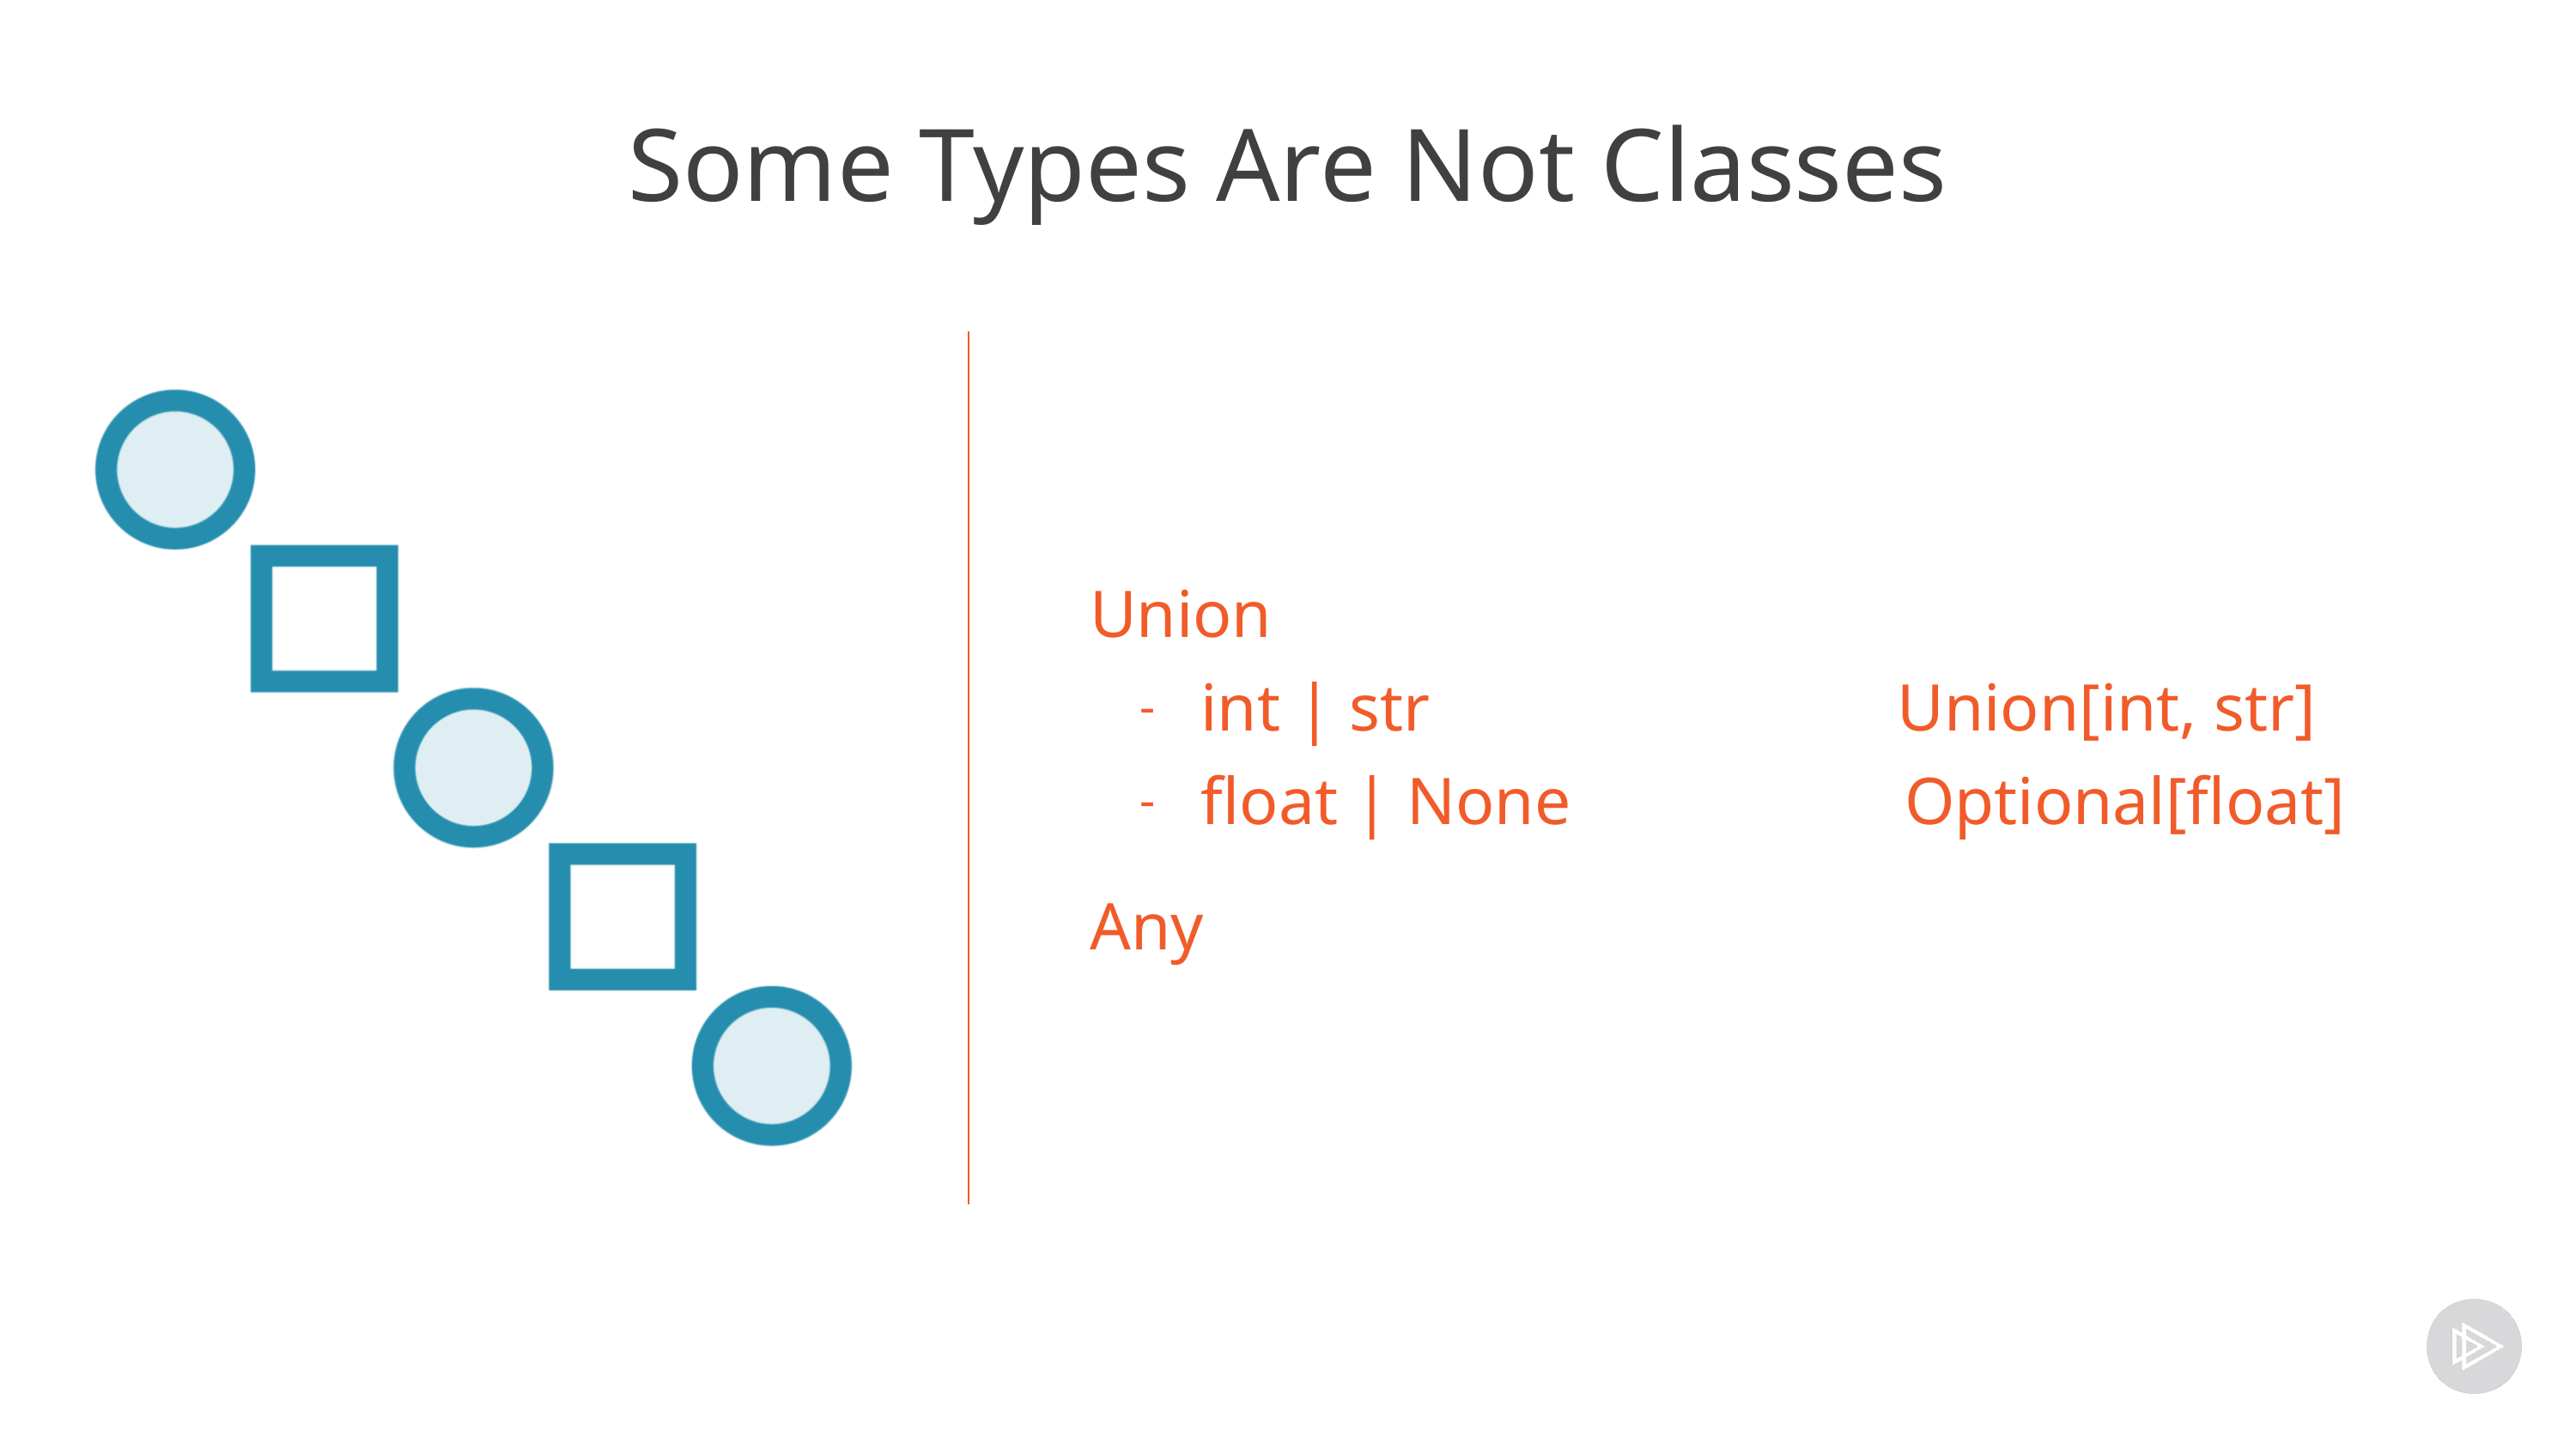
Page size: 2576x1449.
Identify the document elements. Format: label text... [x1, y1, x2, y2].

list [88, 383, 860, 1154]
list Union int | str Union[int, str] float | None Optional[float] Any [1064, 331, 2496, 1204]
title Some Types Are Not Classes [149, 123, 2427, 215]
